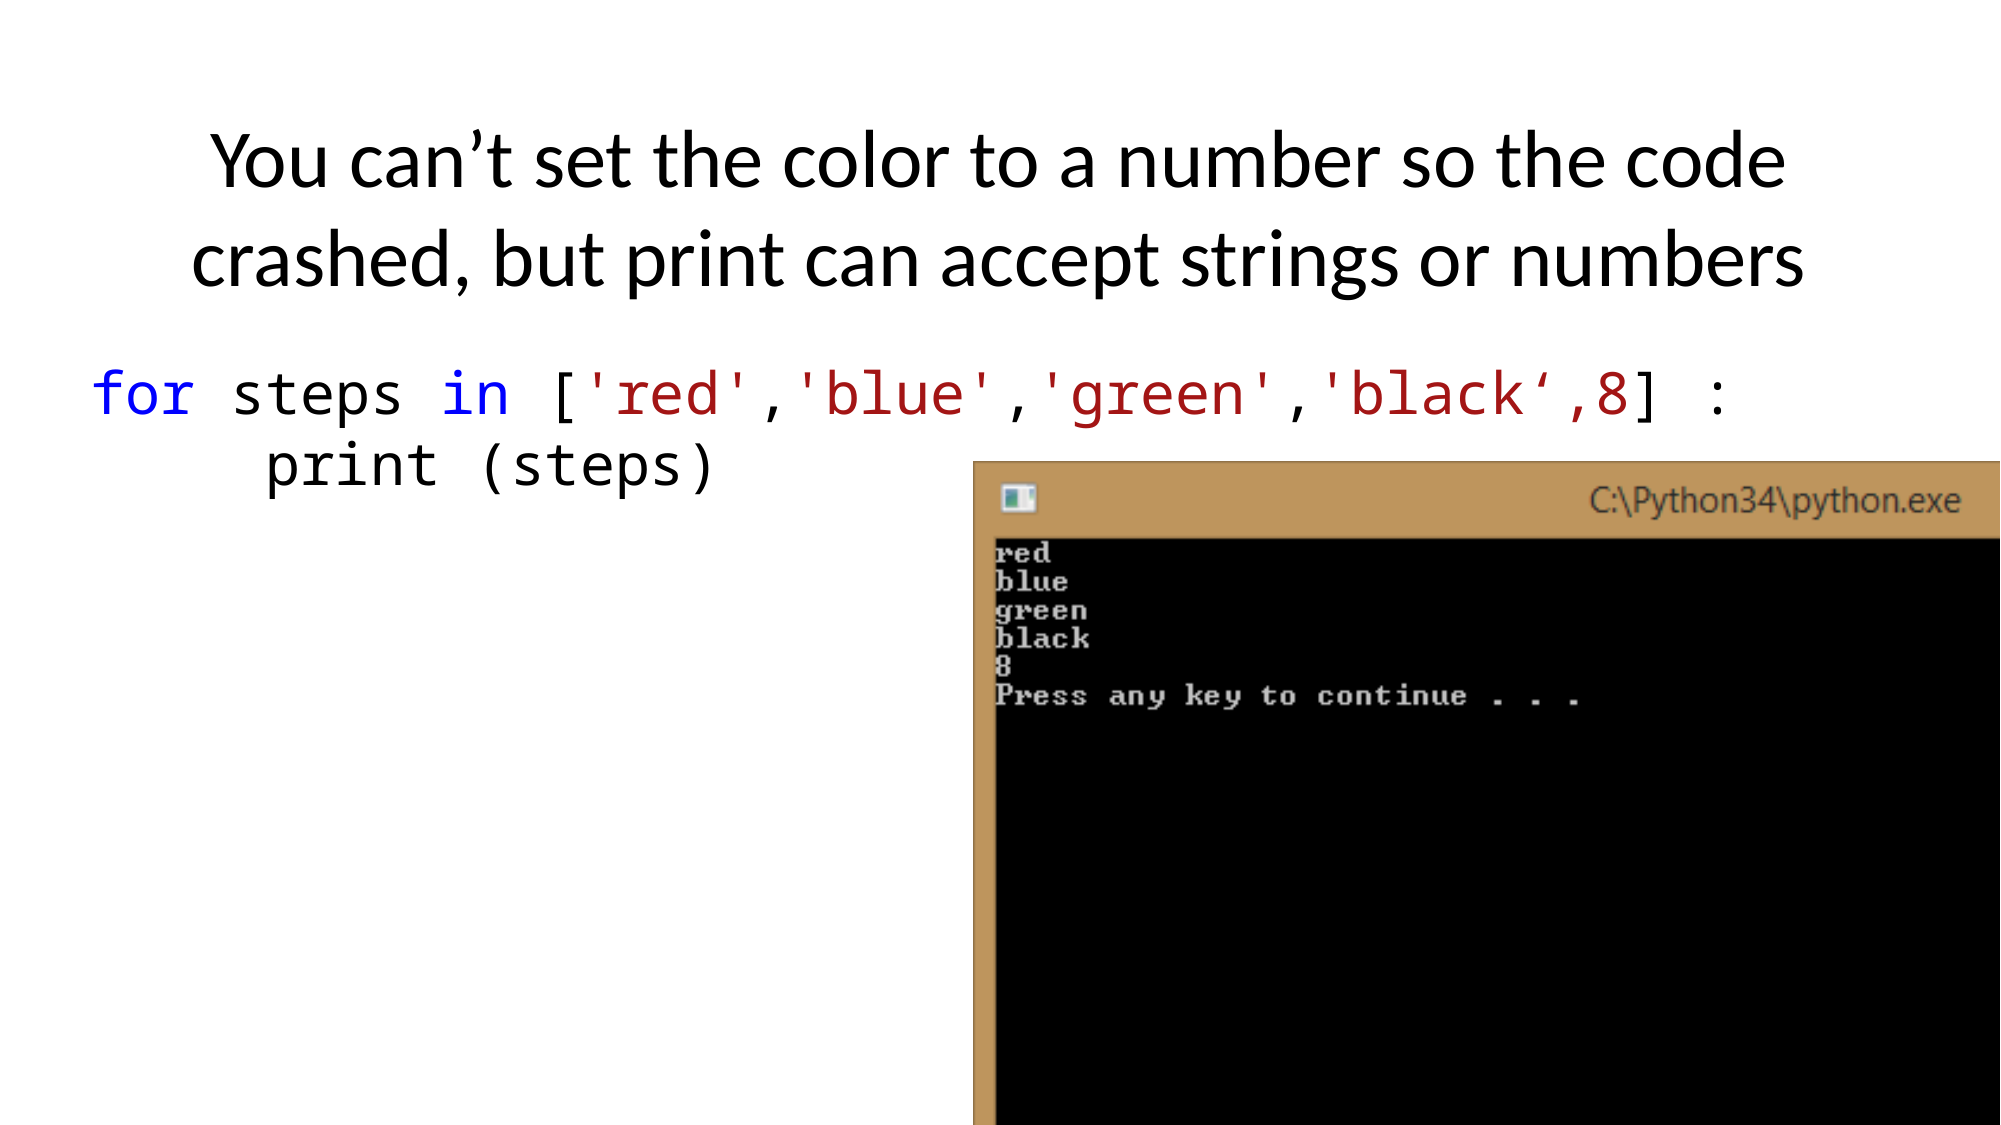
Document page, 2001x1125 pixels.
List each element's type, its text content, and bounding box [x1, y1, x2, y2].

text_box for steps in ['red','blue','green','black‘,8] : print (steps) [75, 349, 1751, 574]
picture [973, 461, 2000, 1125]
title You can’t set the color to a number so the code crashed, but print can accept strings or numbers [137, 59, 1863, 348]
